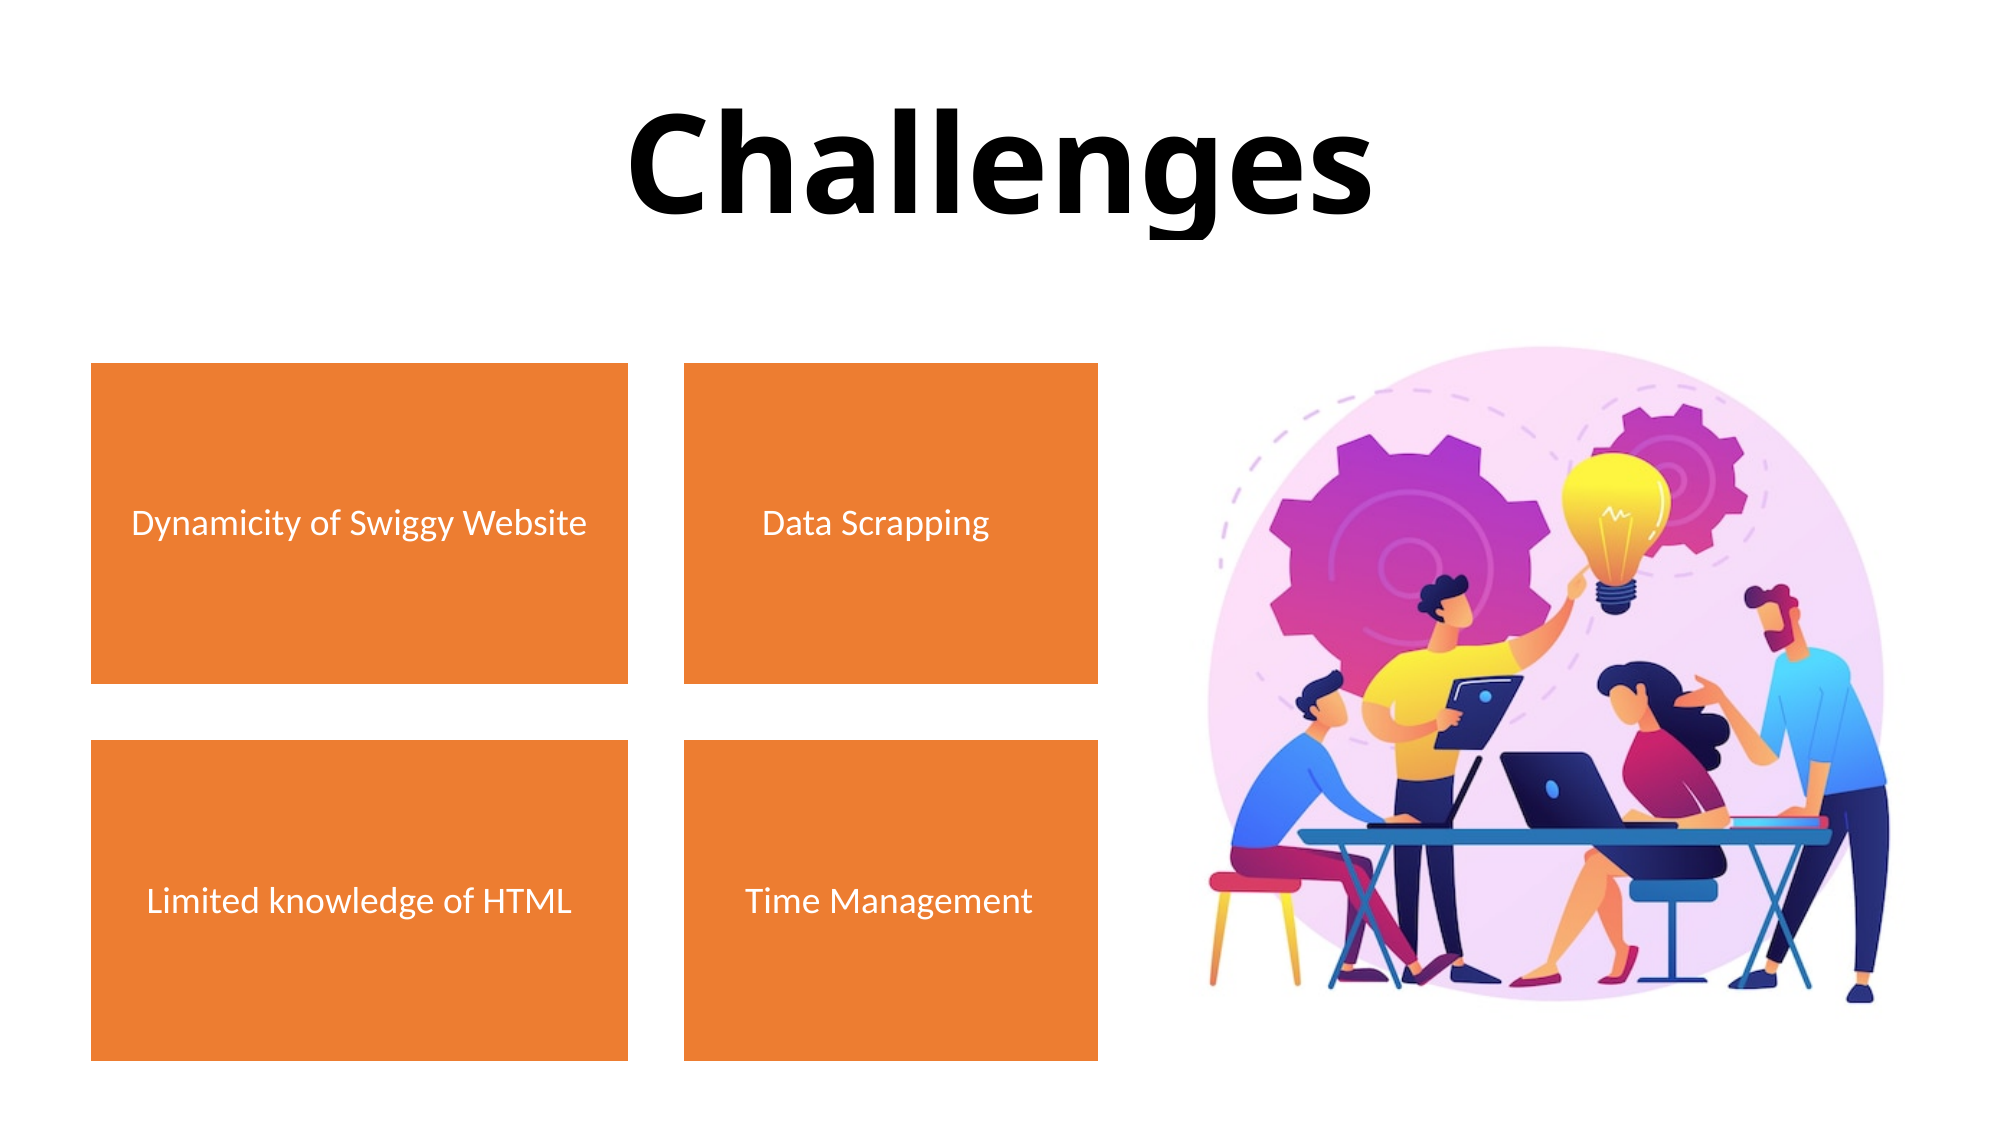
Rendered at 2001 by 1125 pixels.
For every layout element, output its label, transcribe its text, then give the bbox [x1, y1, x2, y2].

picture [1098, 240, 2000, 1110]
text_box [89, 359, 1098, 1066]
title Challenges [137, 59, 1863, 278]
